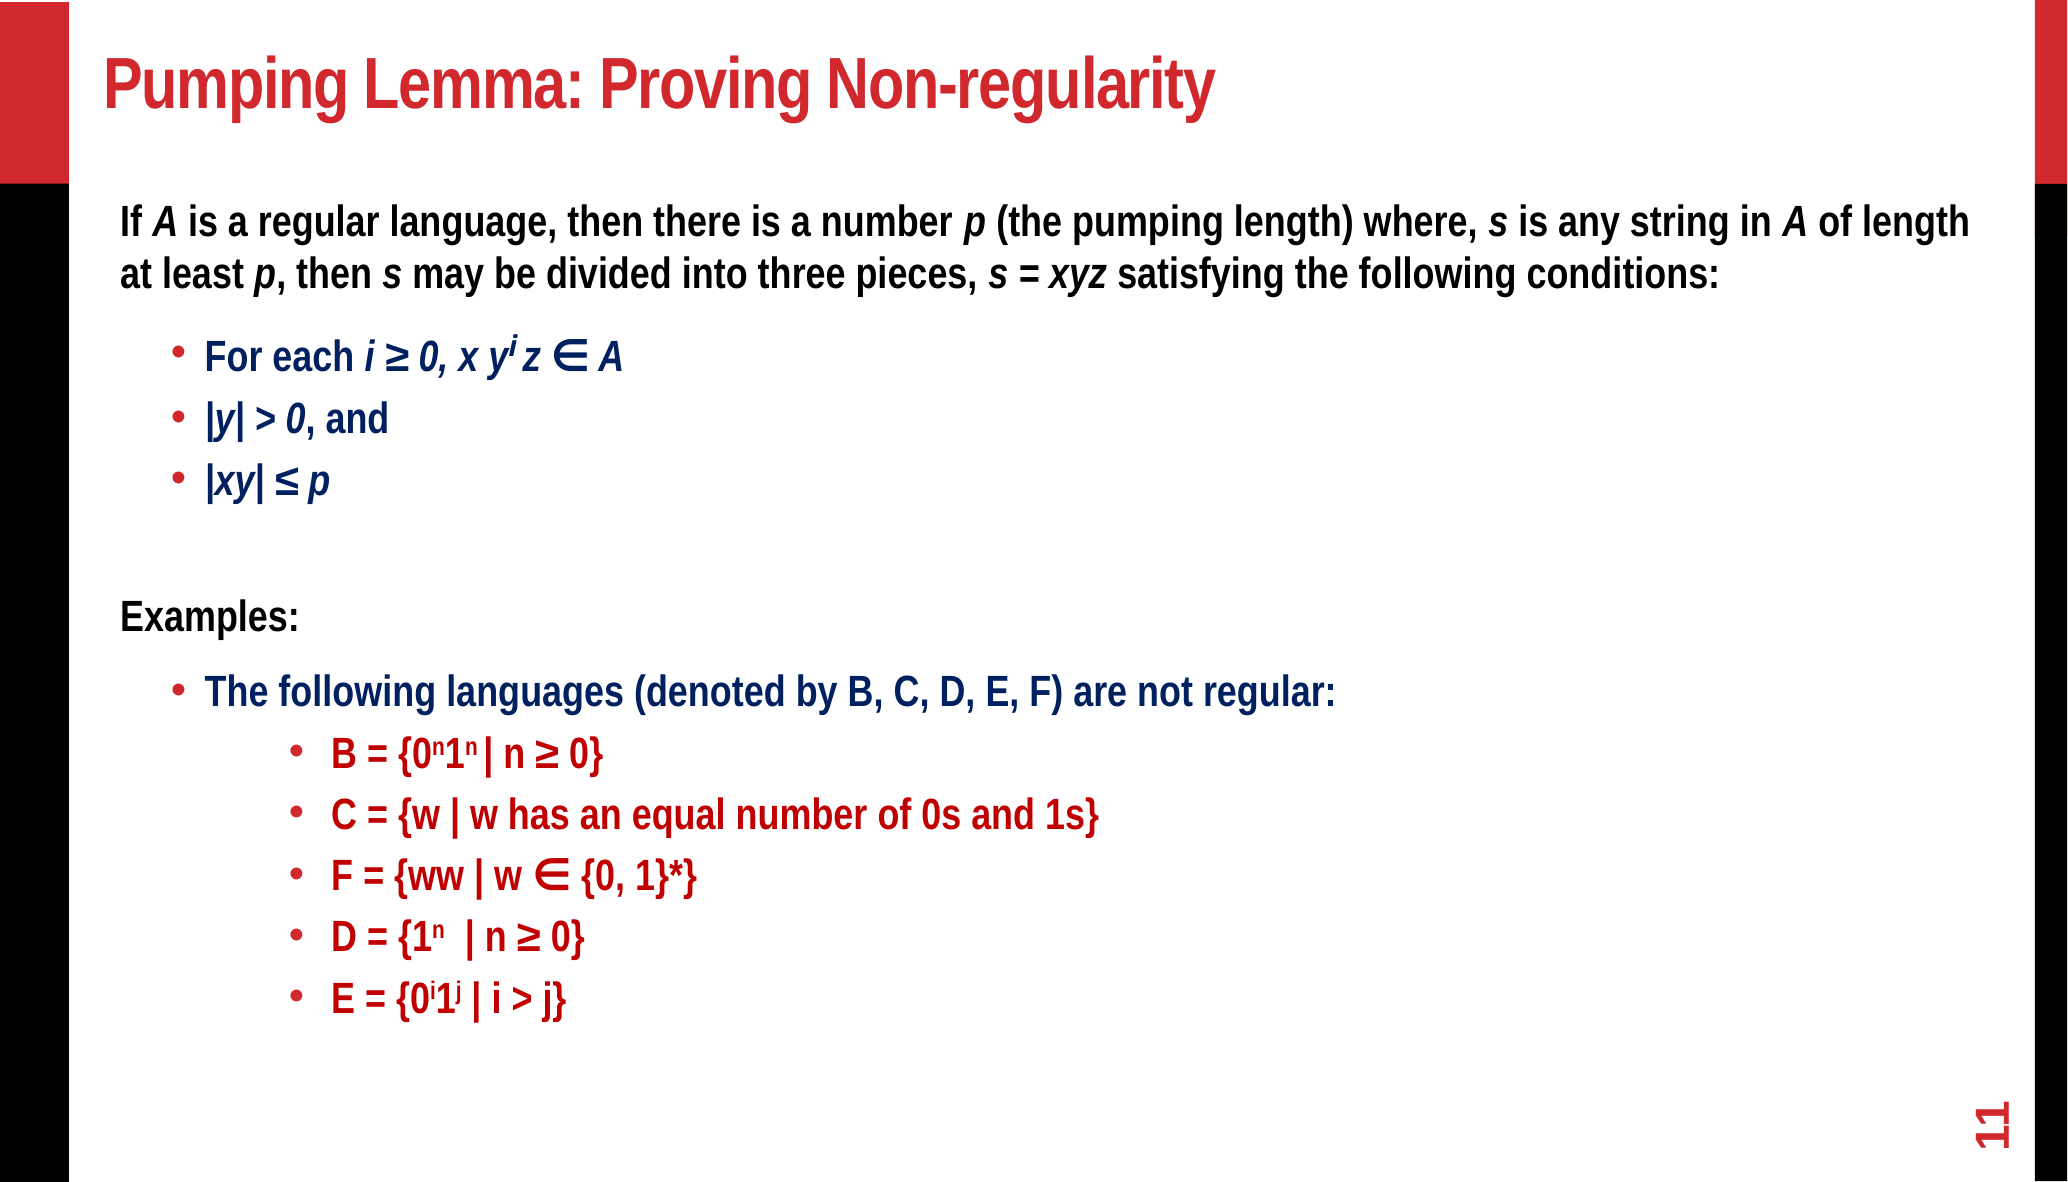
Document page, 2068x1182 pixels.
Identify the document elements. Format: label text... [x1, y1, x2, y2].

slide_number 11 [1963, 1046, 2016, 1169]
title Pumping Lemma: Proving Non-regularity [86, 26, 2016, 132]
list If A is a regular language, then there is a number p (the pumping length) where, s is any string in A of length at least p, then s may be divided into three pieces, s = xyz satisfying the following conditions: For each i ≥ 0, x yi z ∈ A |y| > 0, and |xy| ≤ p Examples: The following languages (denoted by B, C, D, E, F) are not regular: B = {0n1n | n ≥ 0} C = {w | w has an equal number of 0s and 1s} F = {ww | w ∈ {0, 1}*} D = {1n | n ≥ 0} E = {0i1j | i > j} [103, 183, 1999, 1056]
